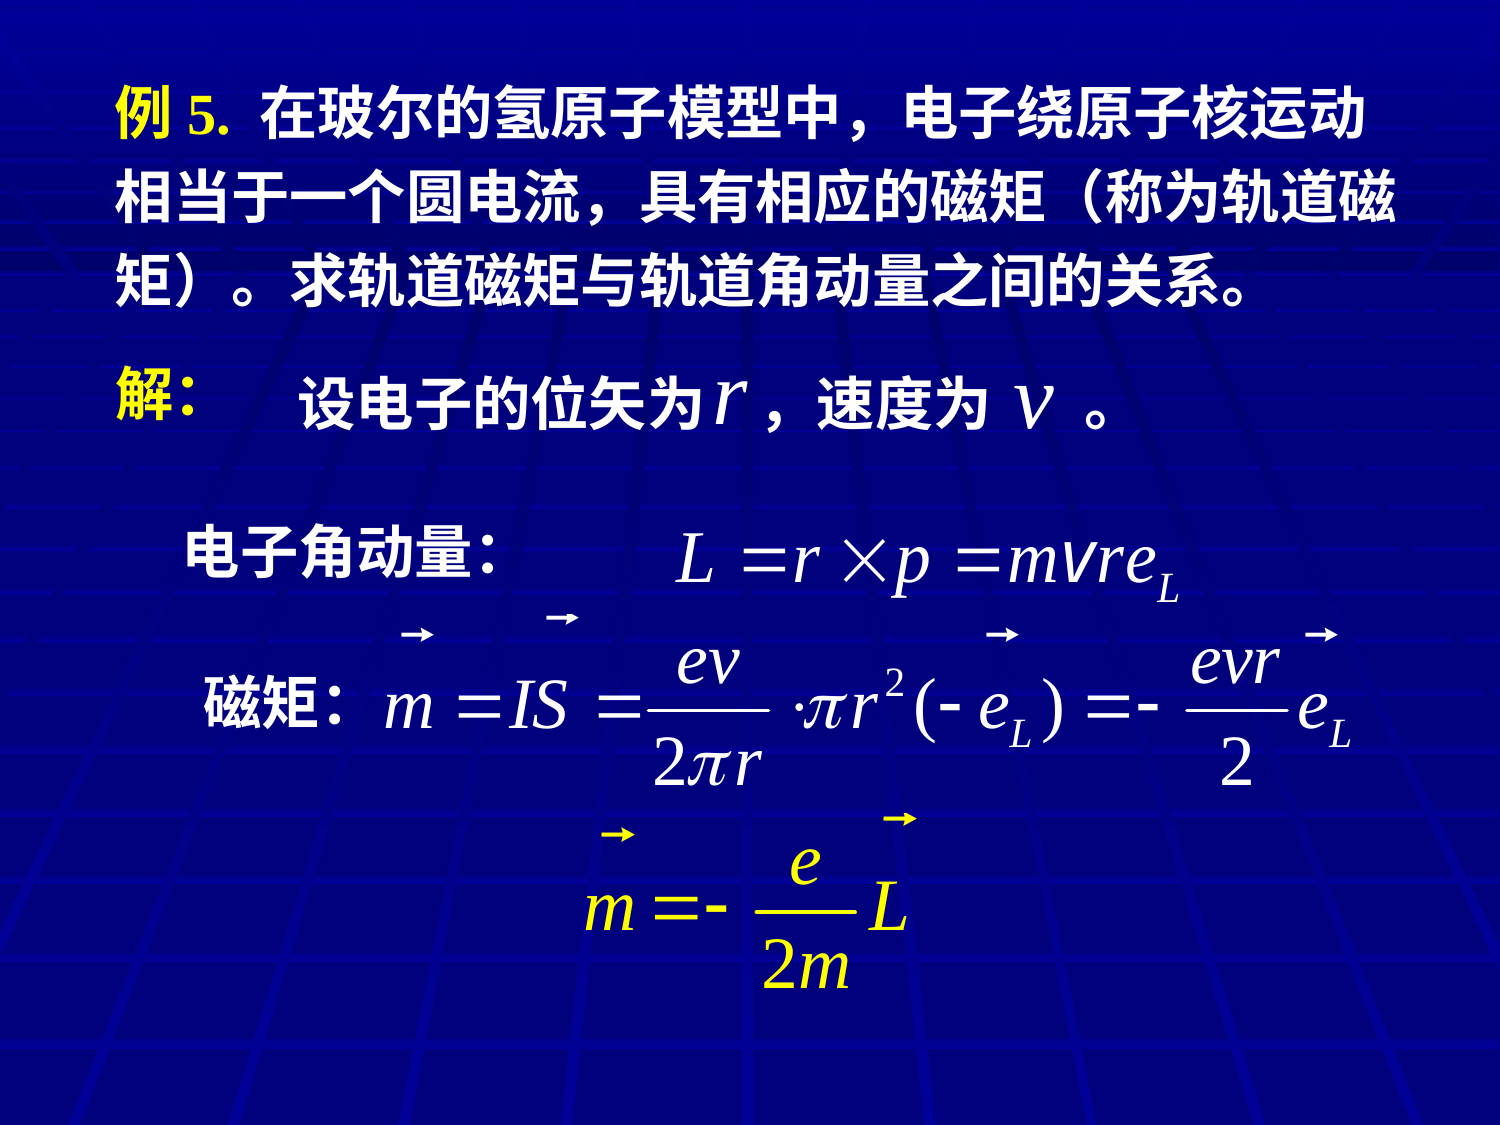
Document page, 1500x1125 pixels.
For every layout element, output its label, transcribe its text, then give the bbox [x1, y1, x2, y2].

text_box 解： [100, 350, 248, 435]
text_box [572, 813, 925, 1002]
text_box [188, 614, 1360, 798]
text_box 例5. 在玻尔的氢原子模型中，电子绕原子核运动相当于一个圆电流，具有相应的磁矩（称为轨道磁矩）。求轨道磁矩与轨道角动量之间的关系。 [100, 54, 1436, 322]
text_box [274, 341, 1166, 452]
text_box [166, 496, 1194, 617]
